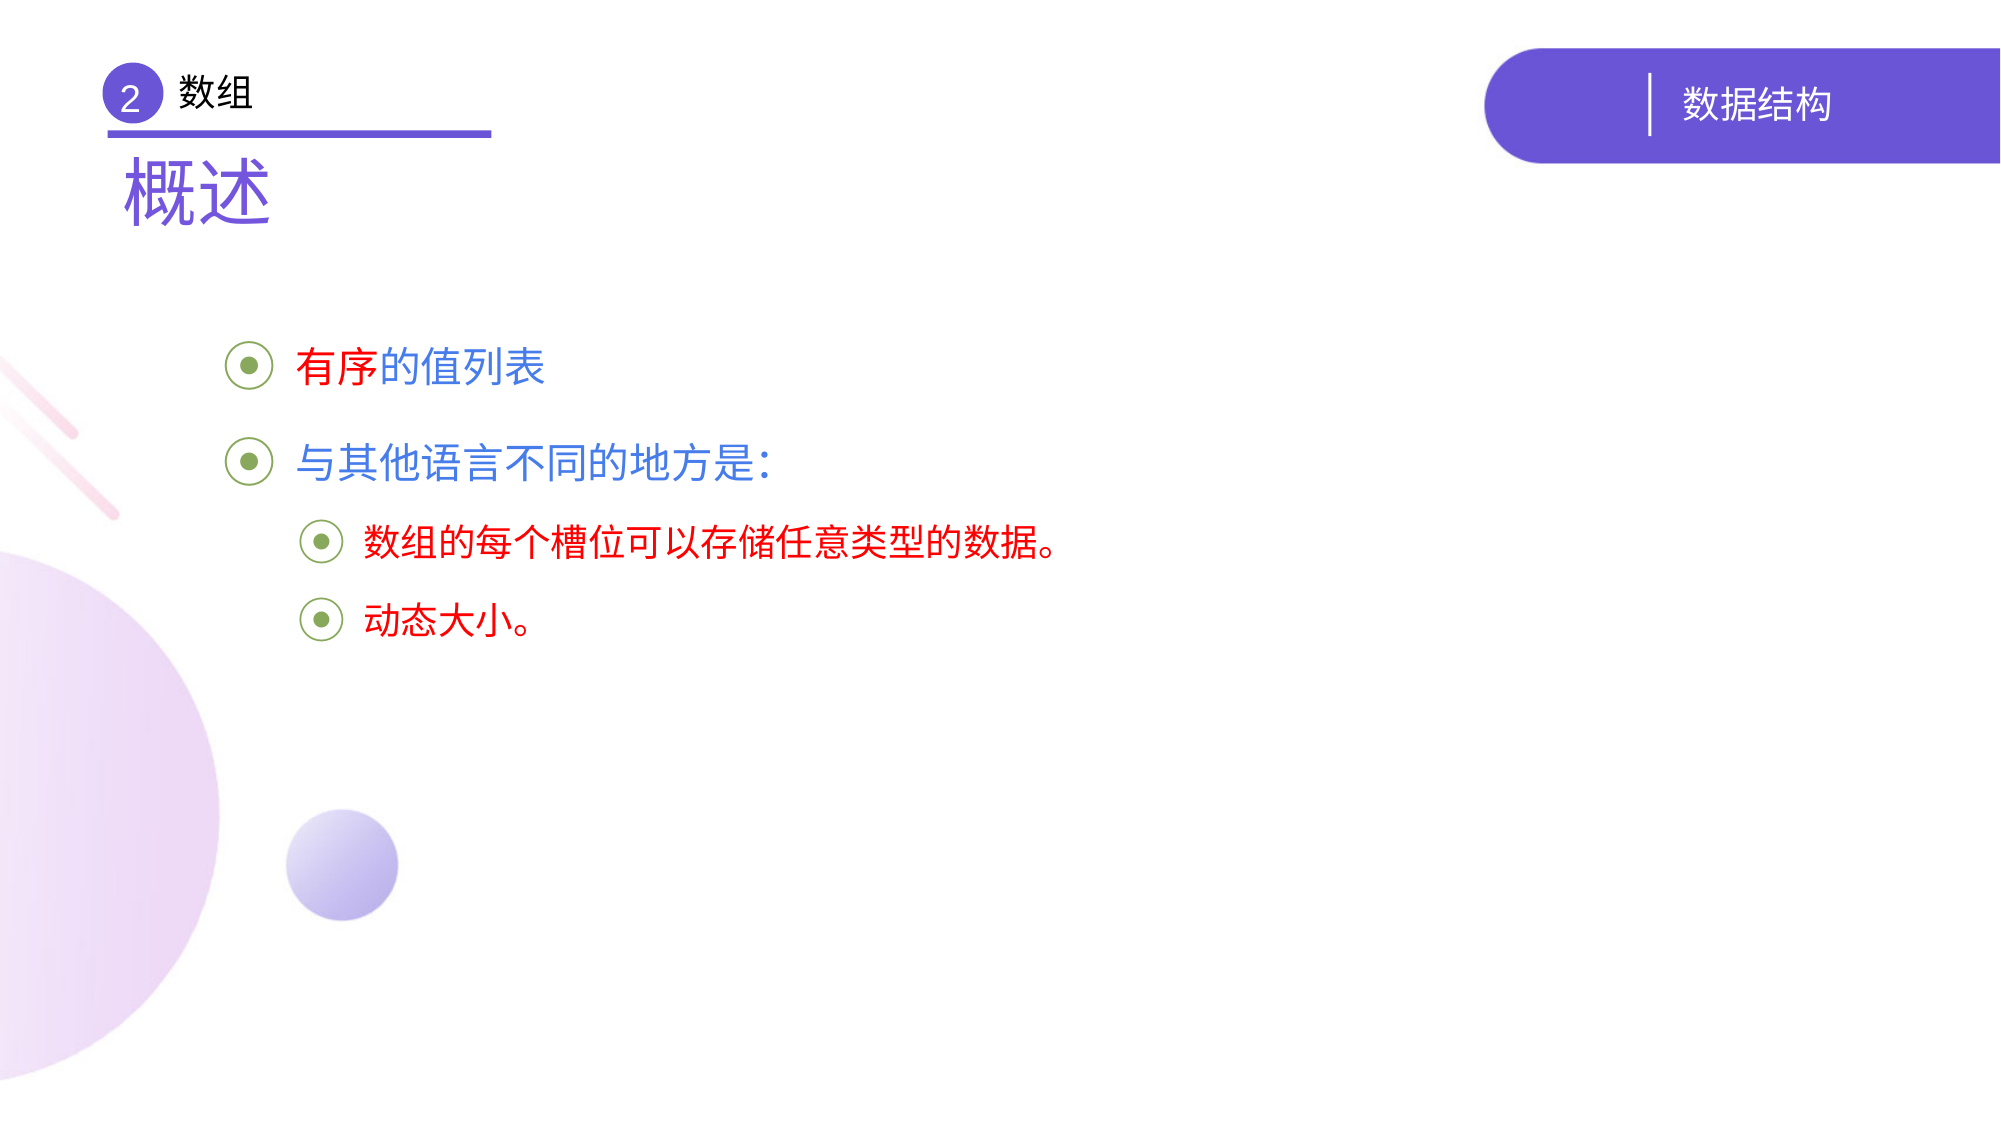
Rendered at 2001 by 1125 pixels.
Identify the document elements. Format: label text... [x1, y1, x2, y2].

list 数组 [163, 66, 794, 127]
list 概述 [107, 148, 1164, 237]
list 有序的值列表 与其他语言不同的地方是： 数组的每个槽位可以存储任意类型的数据。 动态大小。 [207, 307, 1930, 1092]
picture [0, 0, 2001, 1125]
list 2 [104, 72, 181, 129]
title 数据结构 [1667, 70, 2000, 134]
